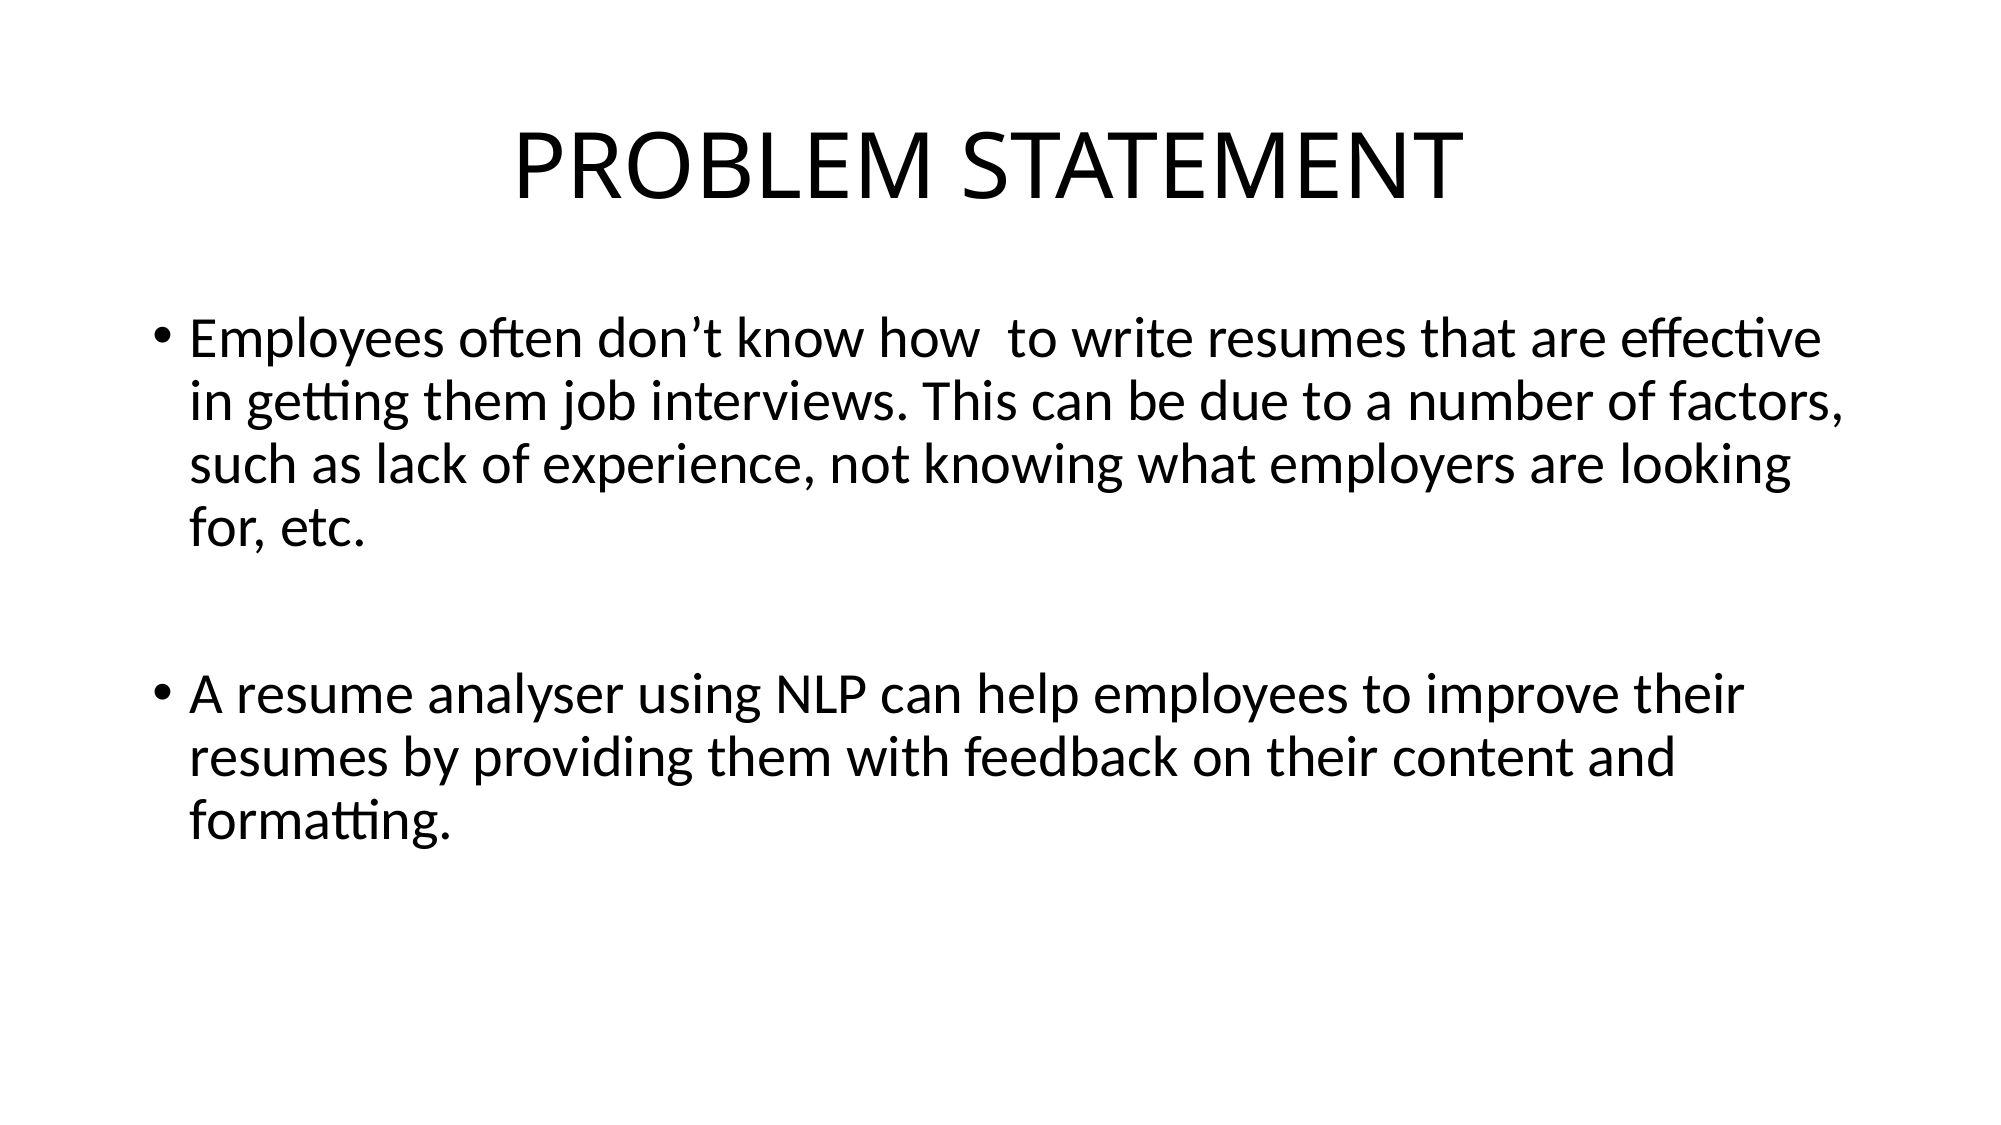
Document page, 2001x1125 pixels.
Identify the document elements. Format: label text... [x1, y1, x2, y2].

list Employees often don’t know how to write resumes that are effective in getting them job interviews. This can be due to a number of factors, such as lack of experience, not knowing what employers are looking for, etc. A resume analyser using NLP can help employees to improve their resumes by providing them with feedback on their content and formatting. [137, 299, 1863, 1014]
title PROBLEM STATEMENT [137, 59, 1863, 278]
